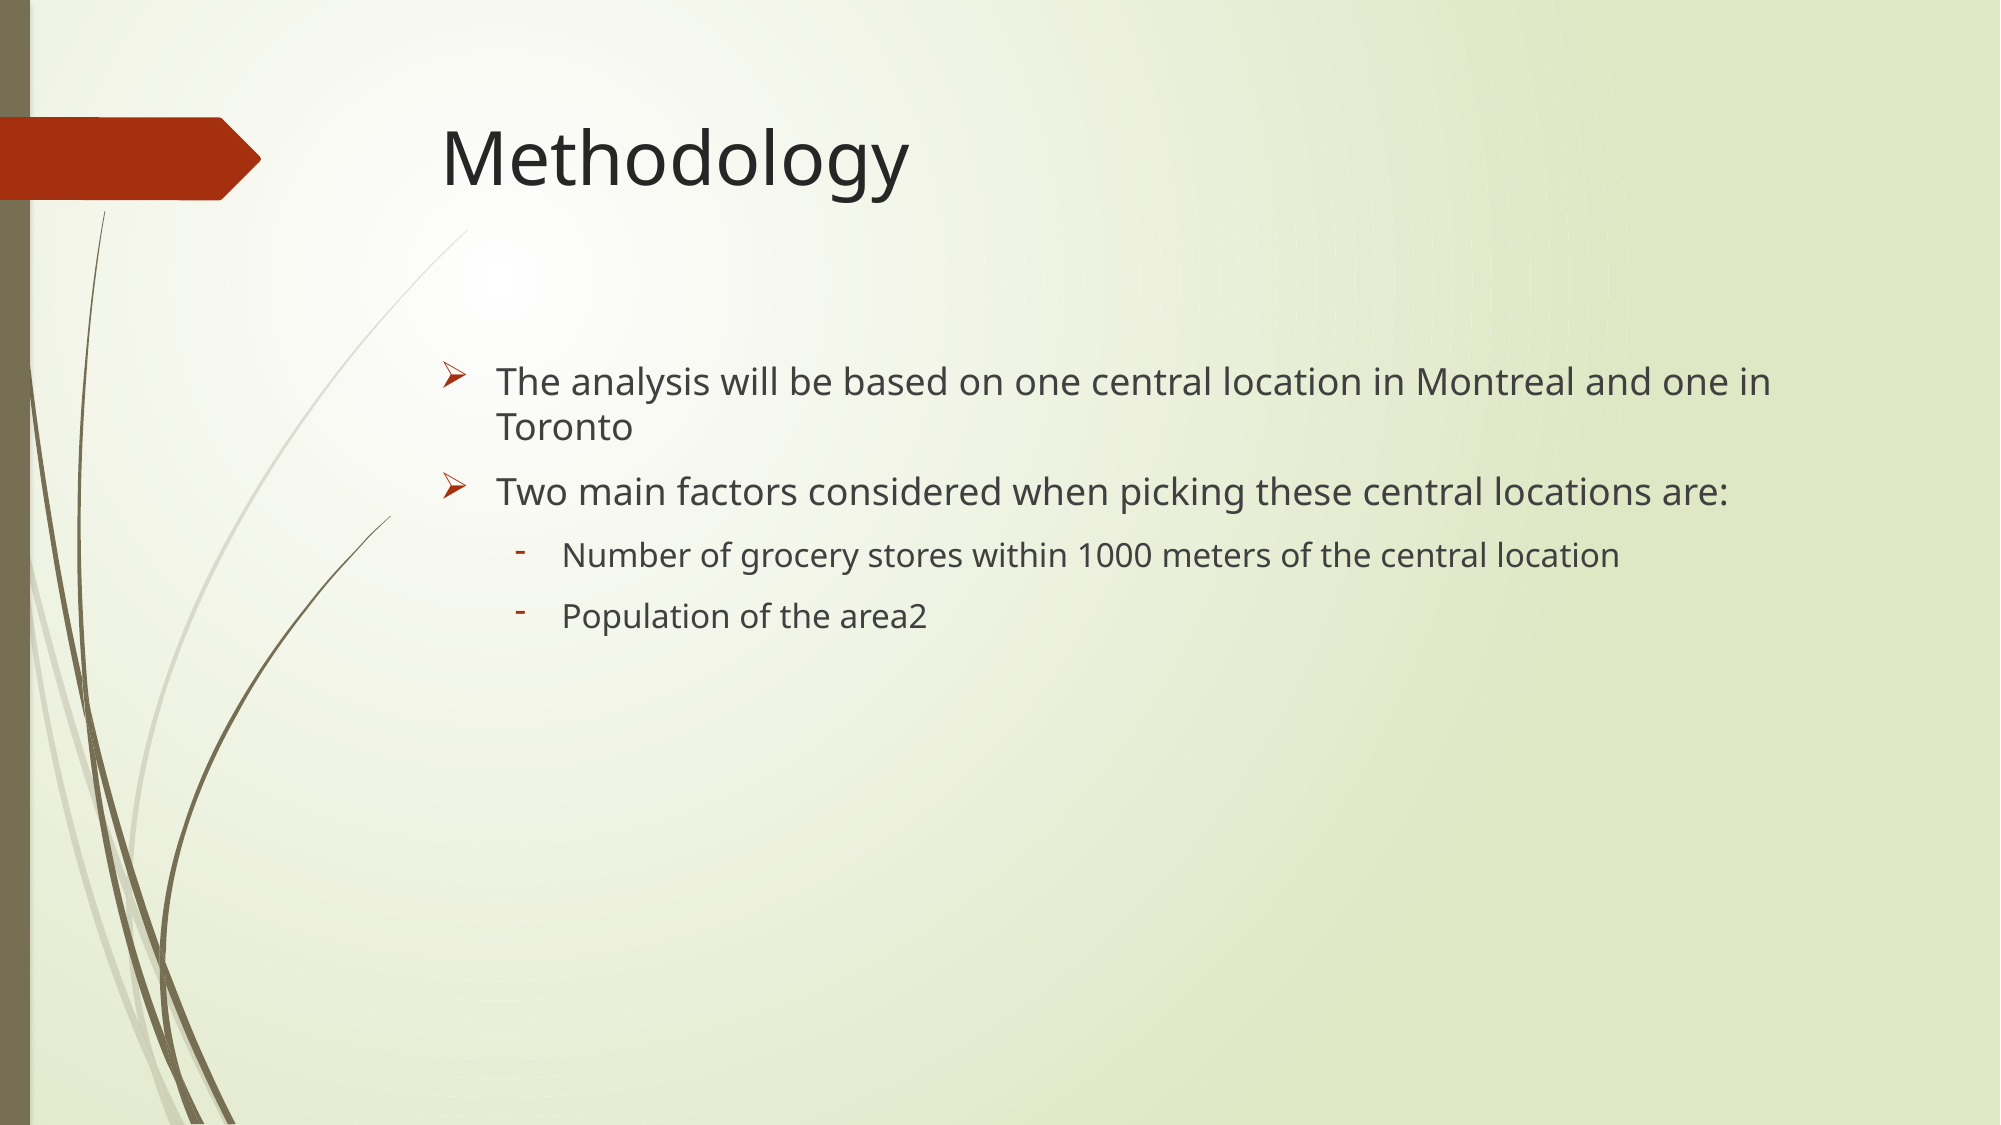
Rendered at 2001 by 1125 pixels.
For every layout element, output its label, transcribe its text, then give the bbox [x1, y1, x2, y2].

list The analysis will be based on one central location in Montreal and one in Toronto Two main factors considered when picking these central locations are: Number of grocery stores within 1000 meters of the central location Population of the area2 [424, 350, 1888, 970]
title Methodology [425, 102, 1888, 313]
